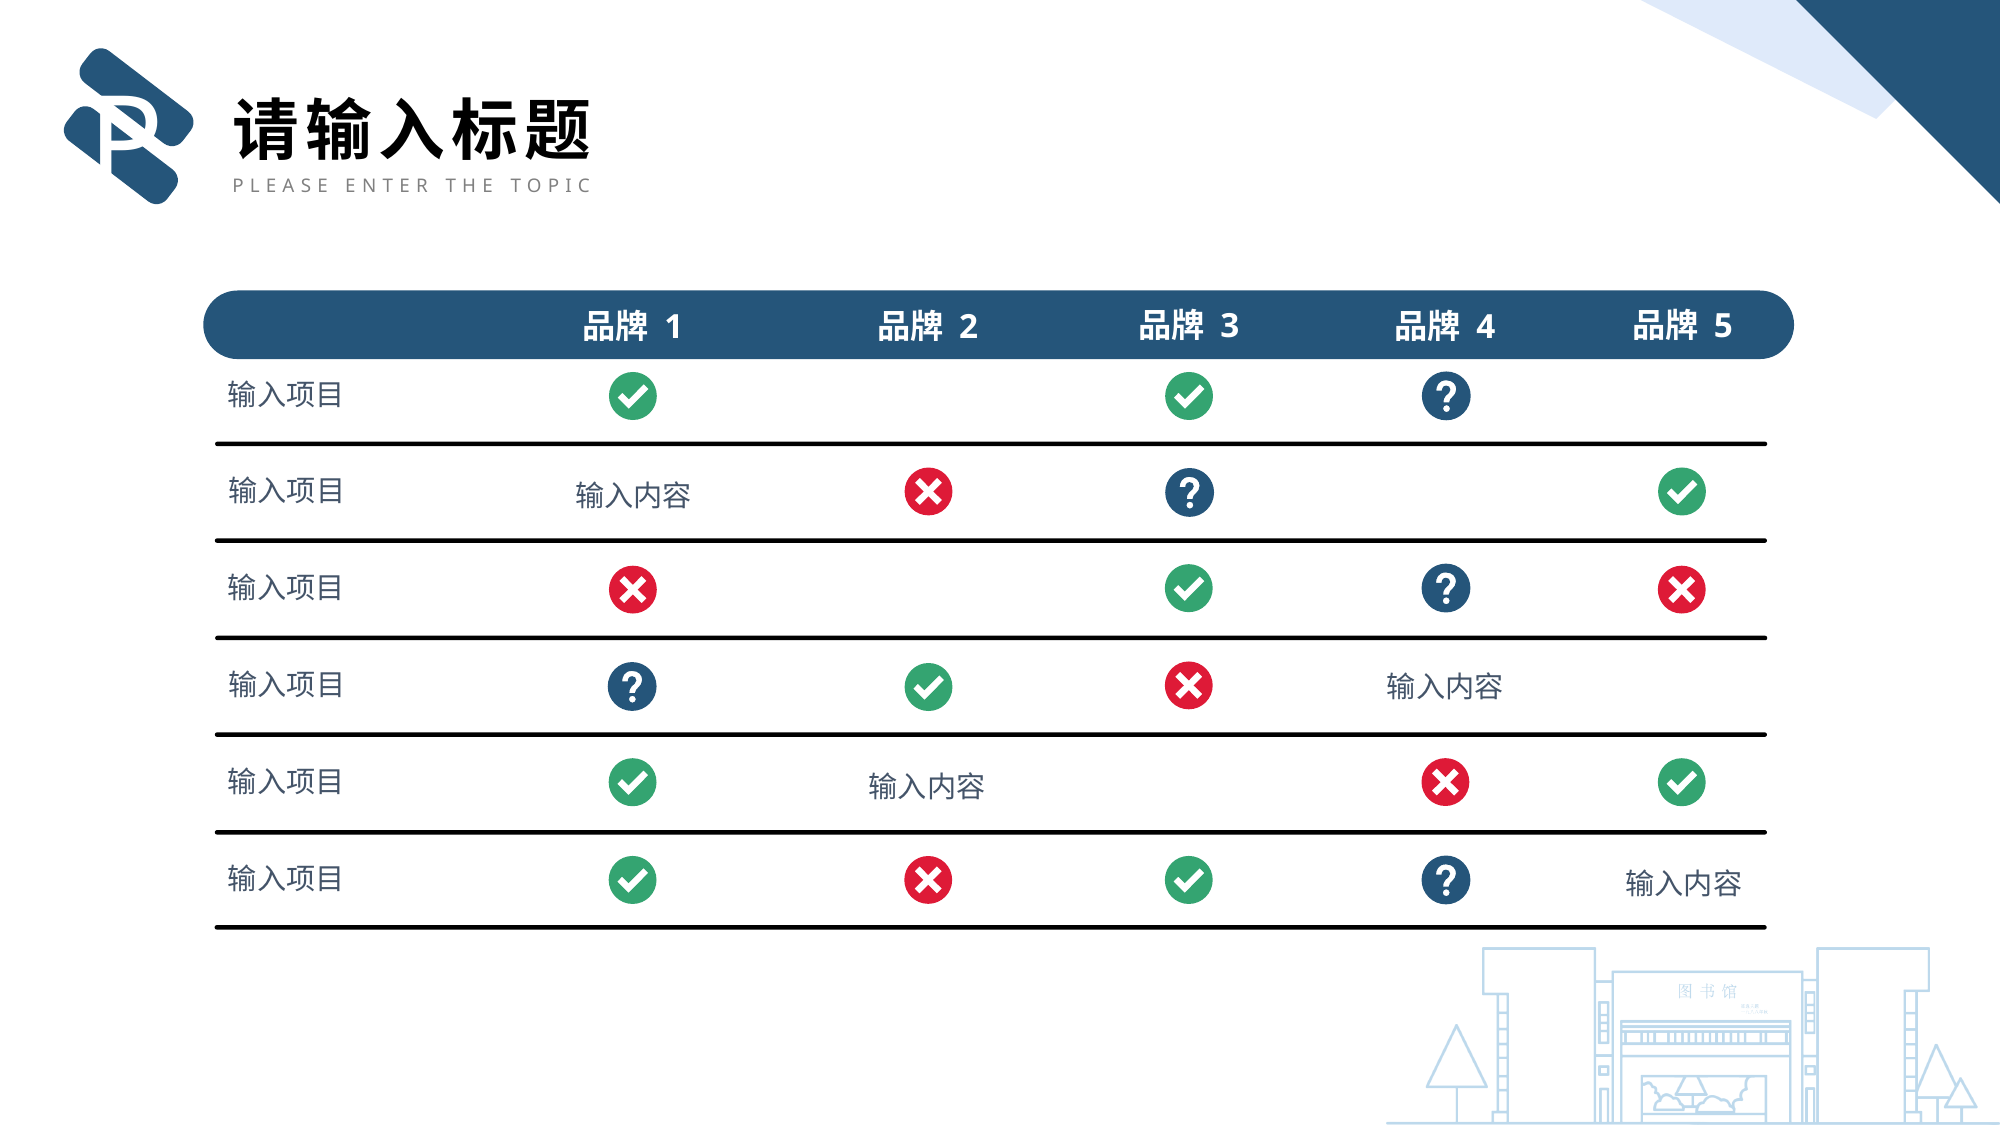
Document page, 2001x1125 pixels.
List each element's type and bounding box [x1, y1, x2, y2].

picture [1386, 947, 2000, 1125]
text_box [57, 53, 806, 220]
text_box [1687, 0, 2000, 204]
text_box [203, 290, 1795, 930]
